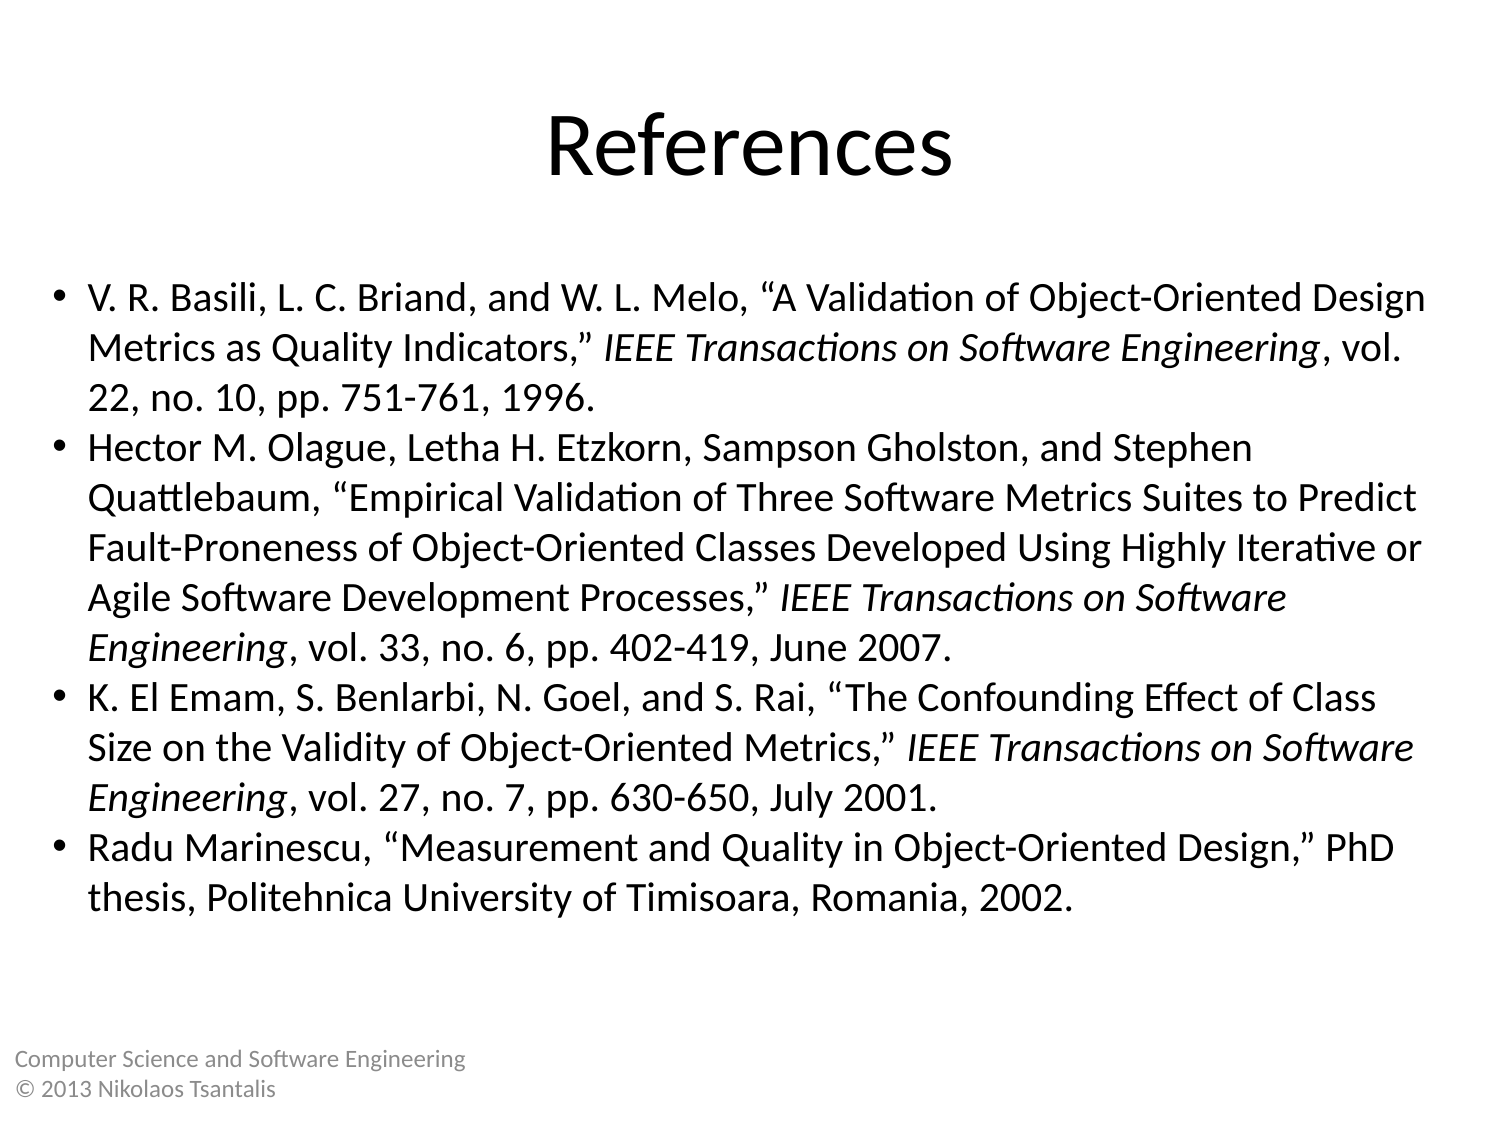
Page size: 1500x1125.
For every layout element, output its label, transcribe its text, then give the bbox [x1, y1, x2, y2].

text_box V. R. Basili, L. C. Briand, and W. L. Melo, “A Validation of Object-Oriented Design Metrics as Quality Indicators,” IEEE Transactions on Software Engineering, vol. 22, no. 10, pp. 751-761, 1996. Hector M. Olague, Letha H. Etzkorn, Sampson Gholston, and Stephen Quattlebaum, “Empirical Validation of Three Software Metrics Suites to Predict Fault-Proneness of Object-Oriented Classes Developed Using Highly Iterative or Agile Software Development Processes,” IEEE Transactions on Software Engineering, vol. 33, no. 6, pp. 402-419, June 2007. K. El Emam, S. Benlarbi, N. Goel, and S. Rai, “The Confounding Effect of Class Size on the Validity of Object-Oriented Metrics,” IEEE Transactions on Software Engineering, vol. 27, no. 7, pp. 630-650, July 2001. Radu Marinescu, “Measurement and Quality in Object-Oriented Design,” PhD thesis, Politehnica University of Timisoara, Romania, 2002. [37, 262, 1463, 1005]
text_box References [74, 45, 1425, 233]
